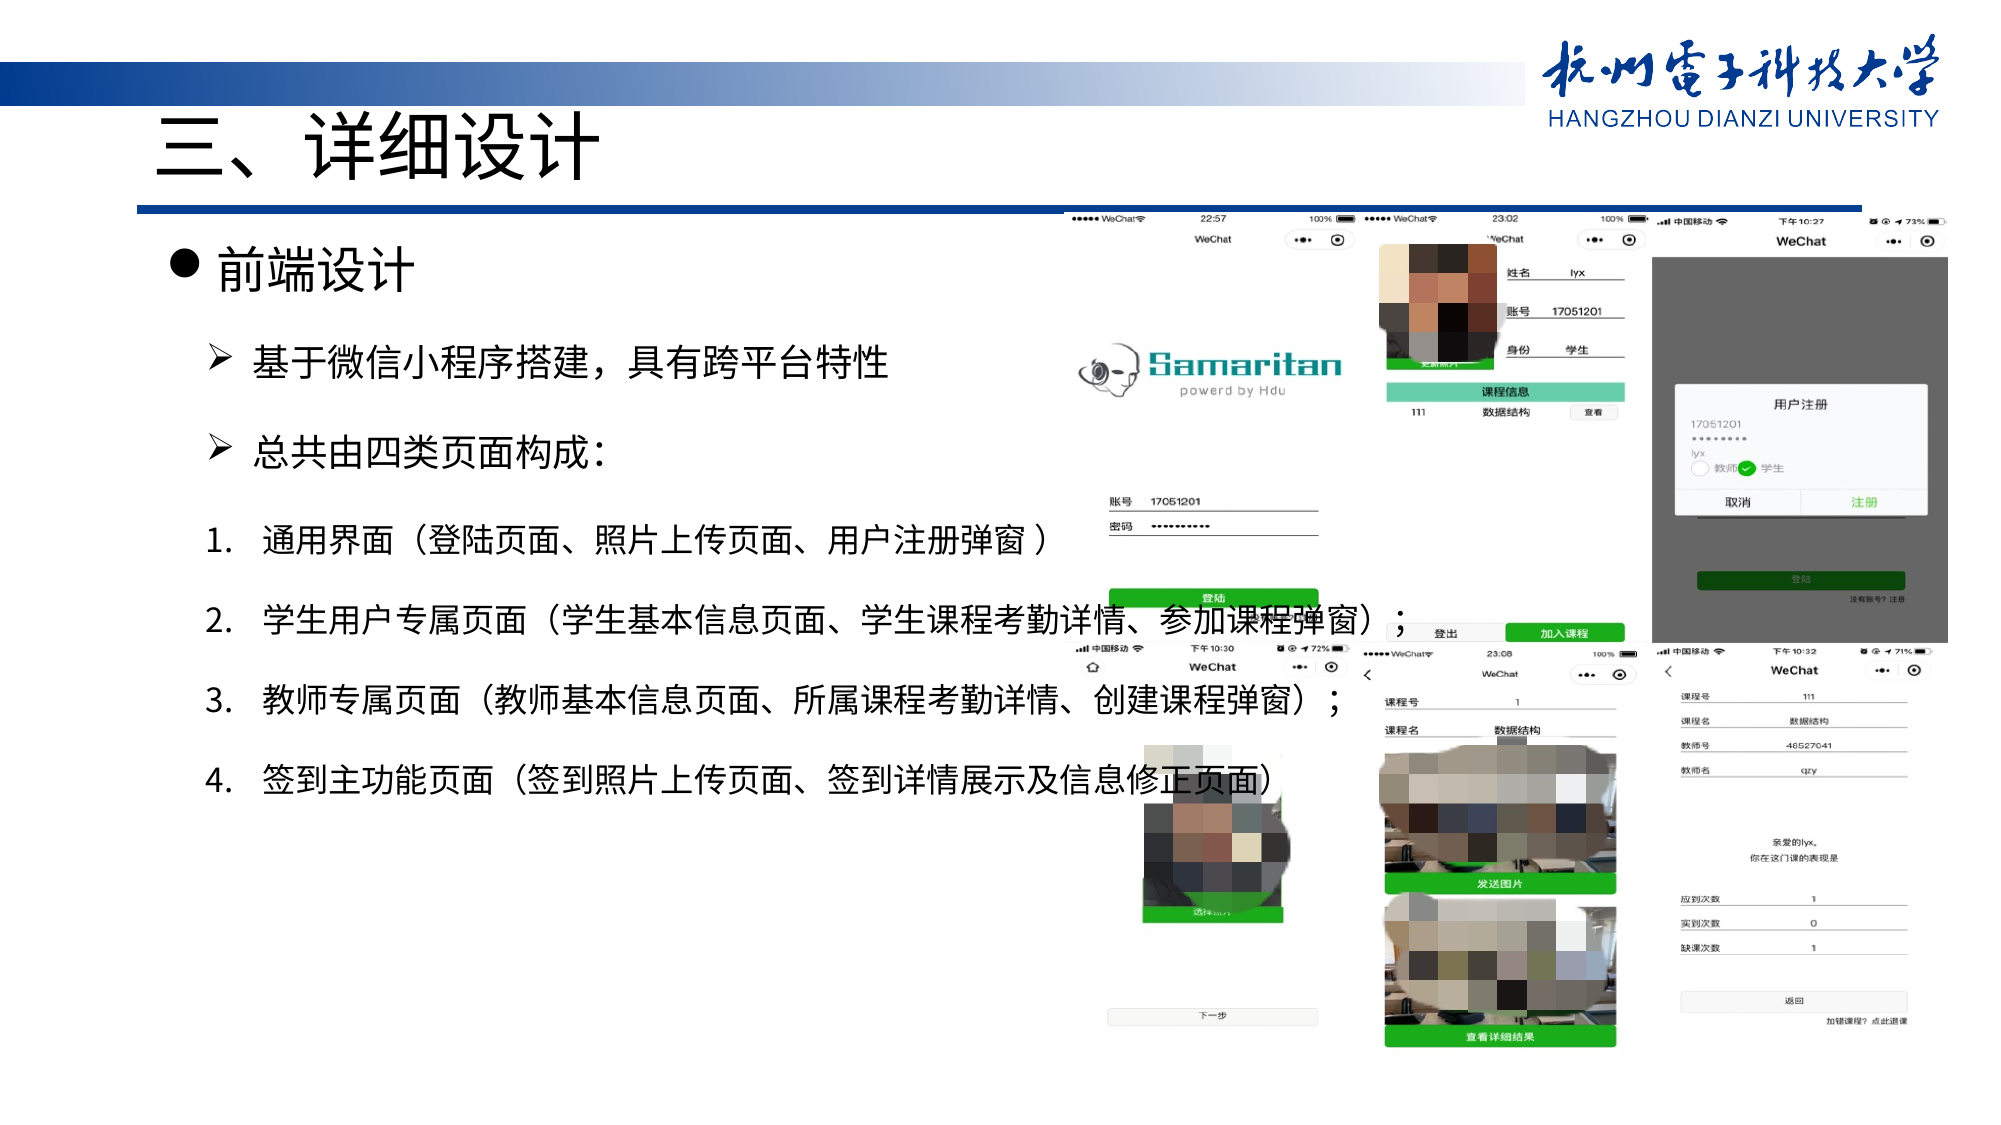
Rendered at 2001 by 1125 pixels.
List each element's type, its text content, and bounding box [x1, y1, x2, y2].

title 三、详细设计 [137, 102, 1179, 186]
list 前端设计 [151, 238, 1064, 977]
picture [1064, 212, 1948, 1059]
picture [1542, 32, 1939, 127]
text_box 基于微信小程序搭建，具有跨平台特性 总共由四类页面构成： 通用界面（登陆页面、照片上传页面、用户注册弹窗 ） 学生用户专属页面（学生基本信息页面、学生课程考勤详情、参加课程弹窗）； 教师专属页面（教师基本信息页面、所属课程考勤详情、创建课程弹窗）； 签到主功能页面（签到照片上传页面、签到详情展示及信息修正页面） [191, 332, 1064, 807]
